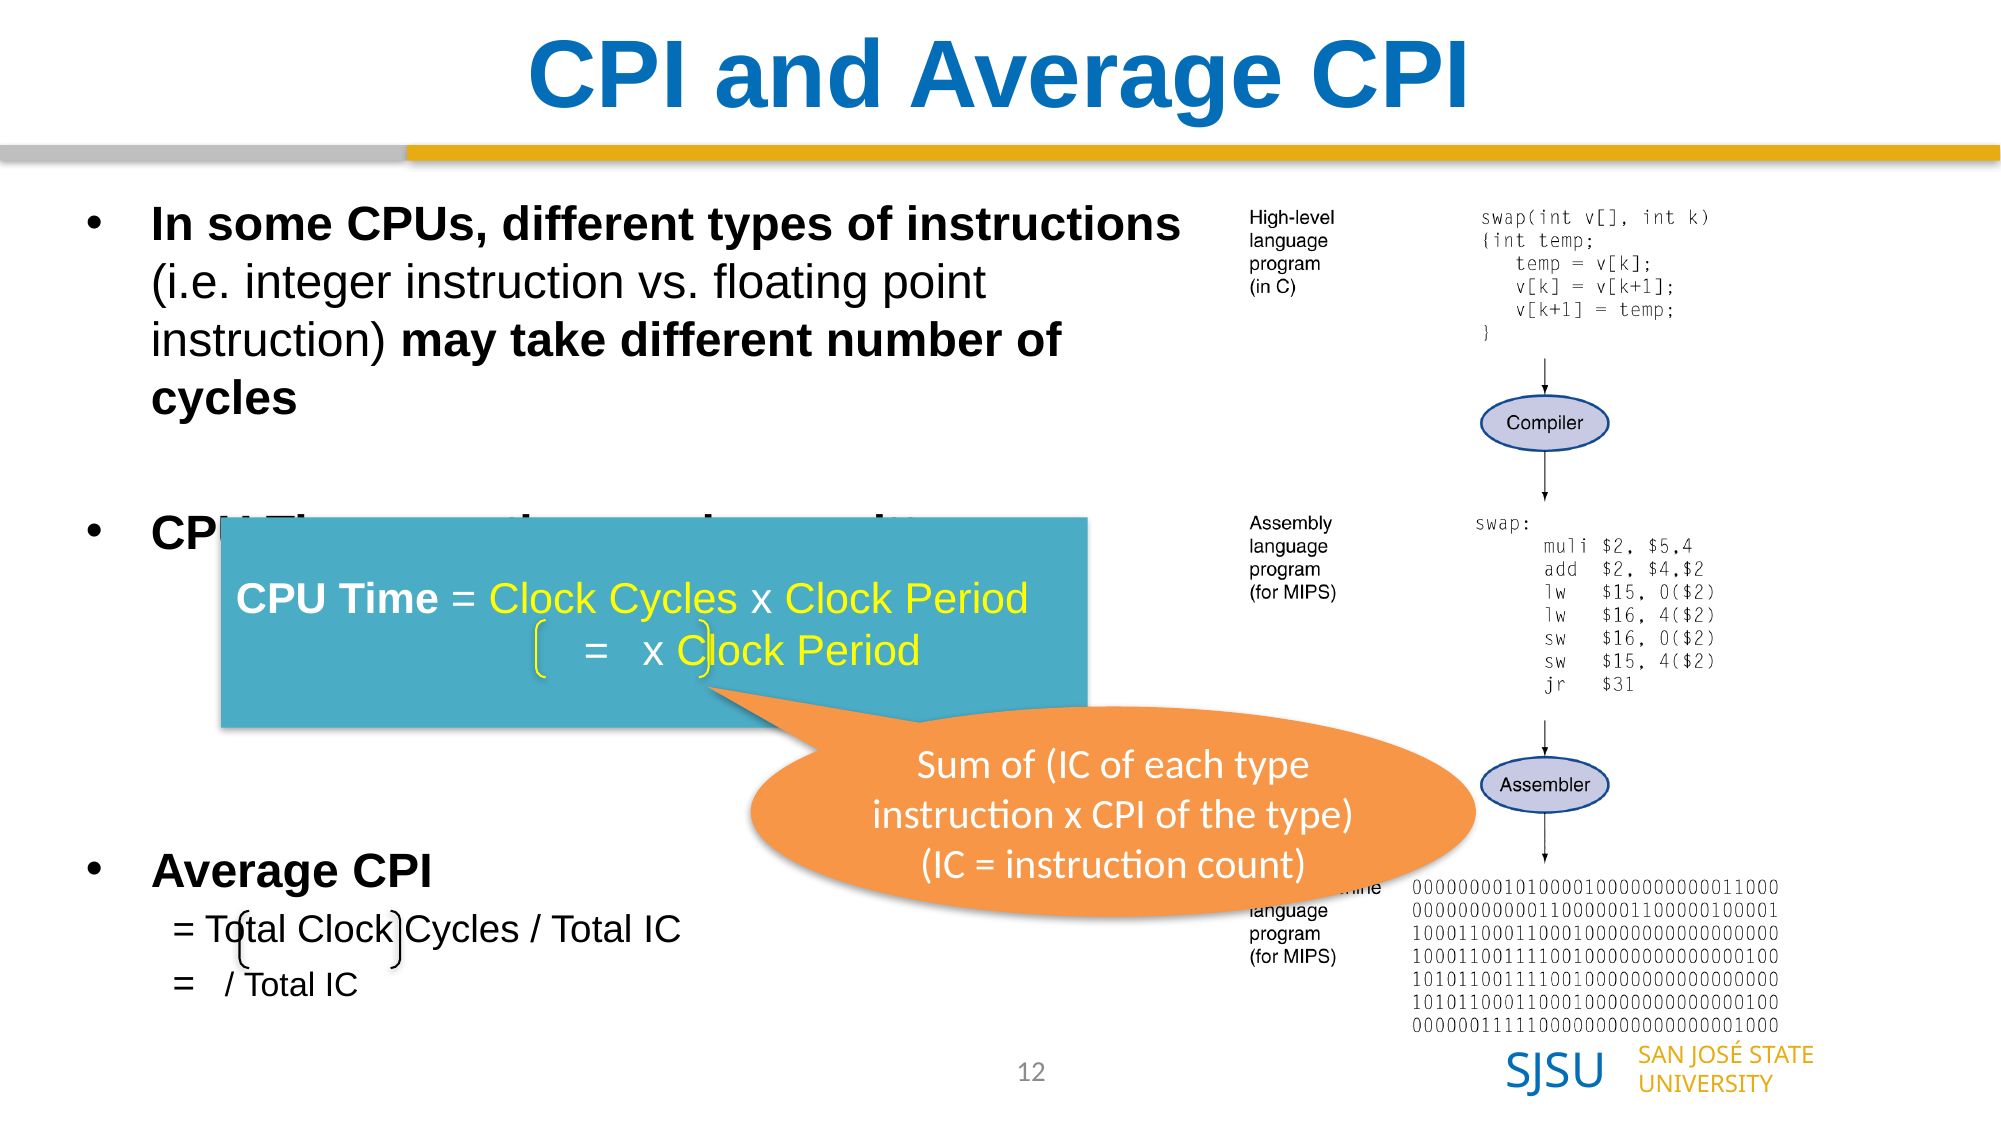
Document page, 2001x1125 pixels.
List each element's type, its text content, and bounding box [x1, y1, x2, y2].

text_box [237, 908, 403, 971]
text_box [534, 617, 711, 680]
slide_number 12 [797, 1040, 1265, 1100]
text_box Sum of (IC of each type instruction x CPI of the type) (IC = instruction count) [706, 685, 1243, 918]
picture [1248, 207, 1780, 1038]
title CPI and Average CPI [99, 11, 1900, 126]
